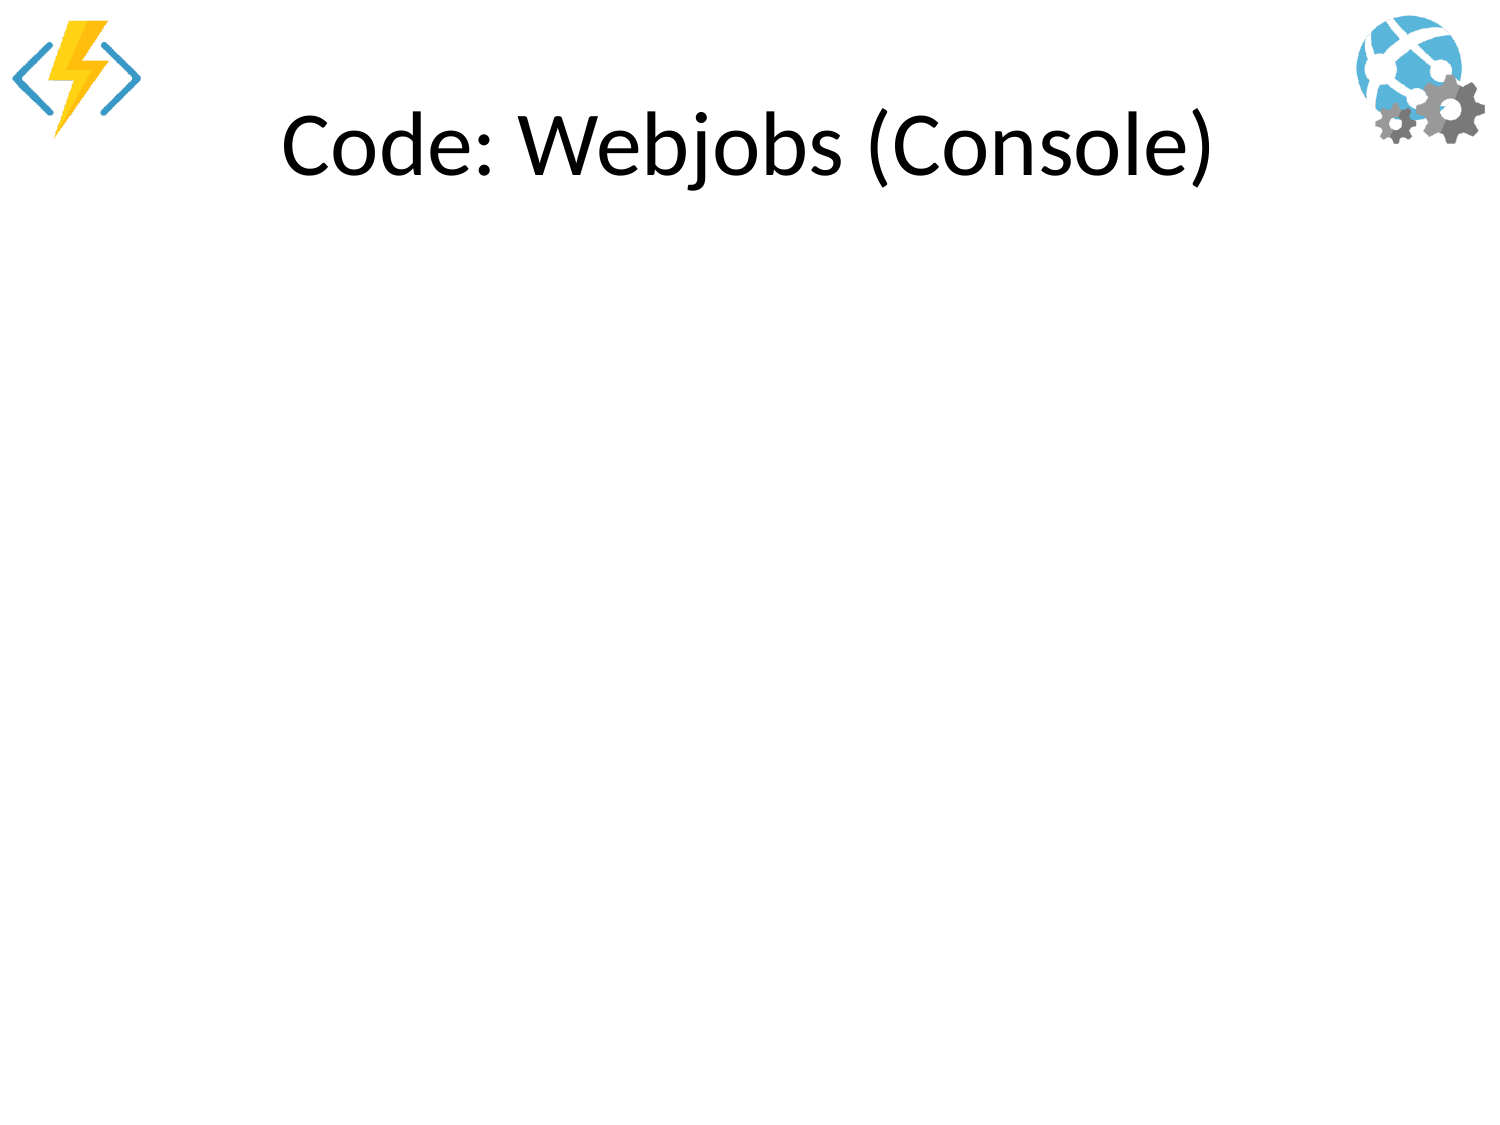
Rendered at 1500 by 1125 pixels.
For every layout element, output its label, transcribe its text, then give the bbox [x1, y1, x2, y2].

title Code: Webjobs (Console) [75, 45, 1425, 233]
picture [12, 15, 141, 144]
picture [1356, 15, 1485, 144]
